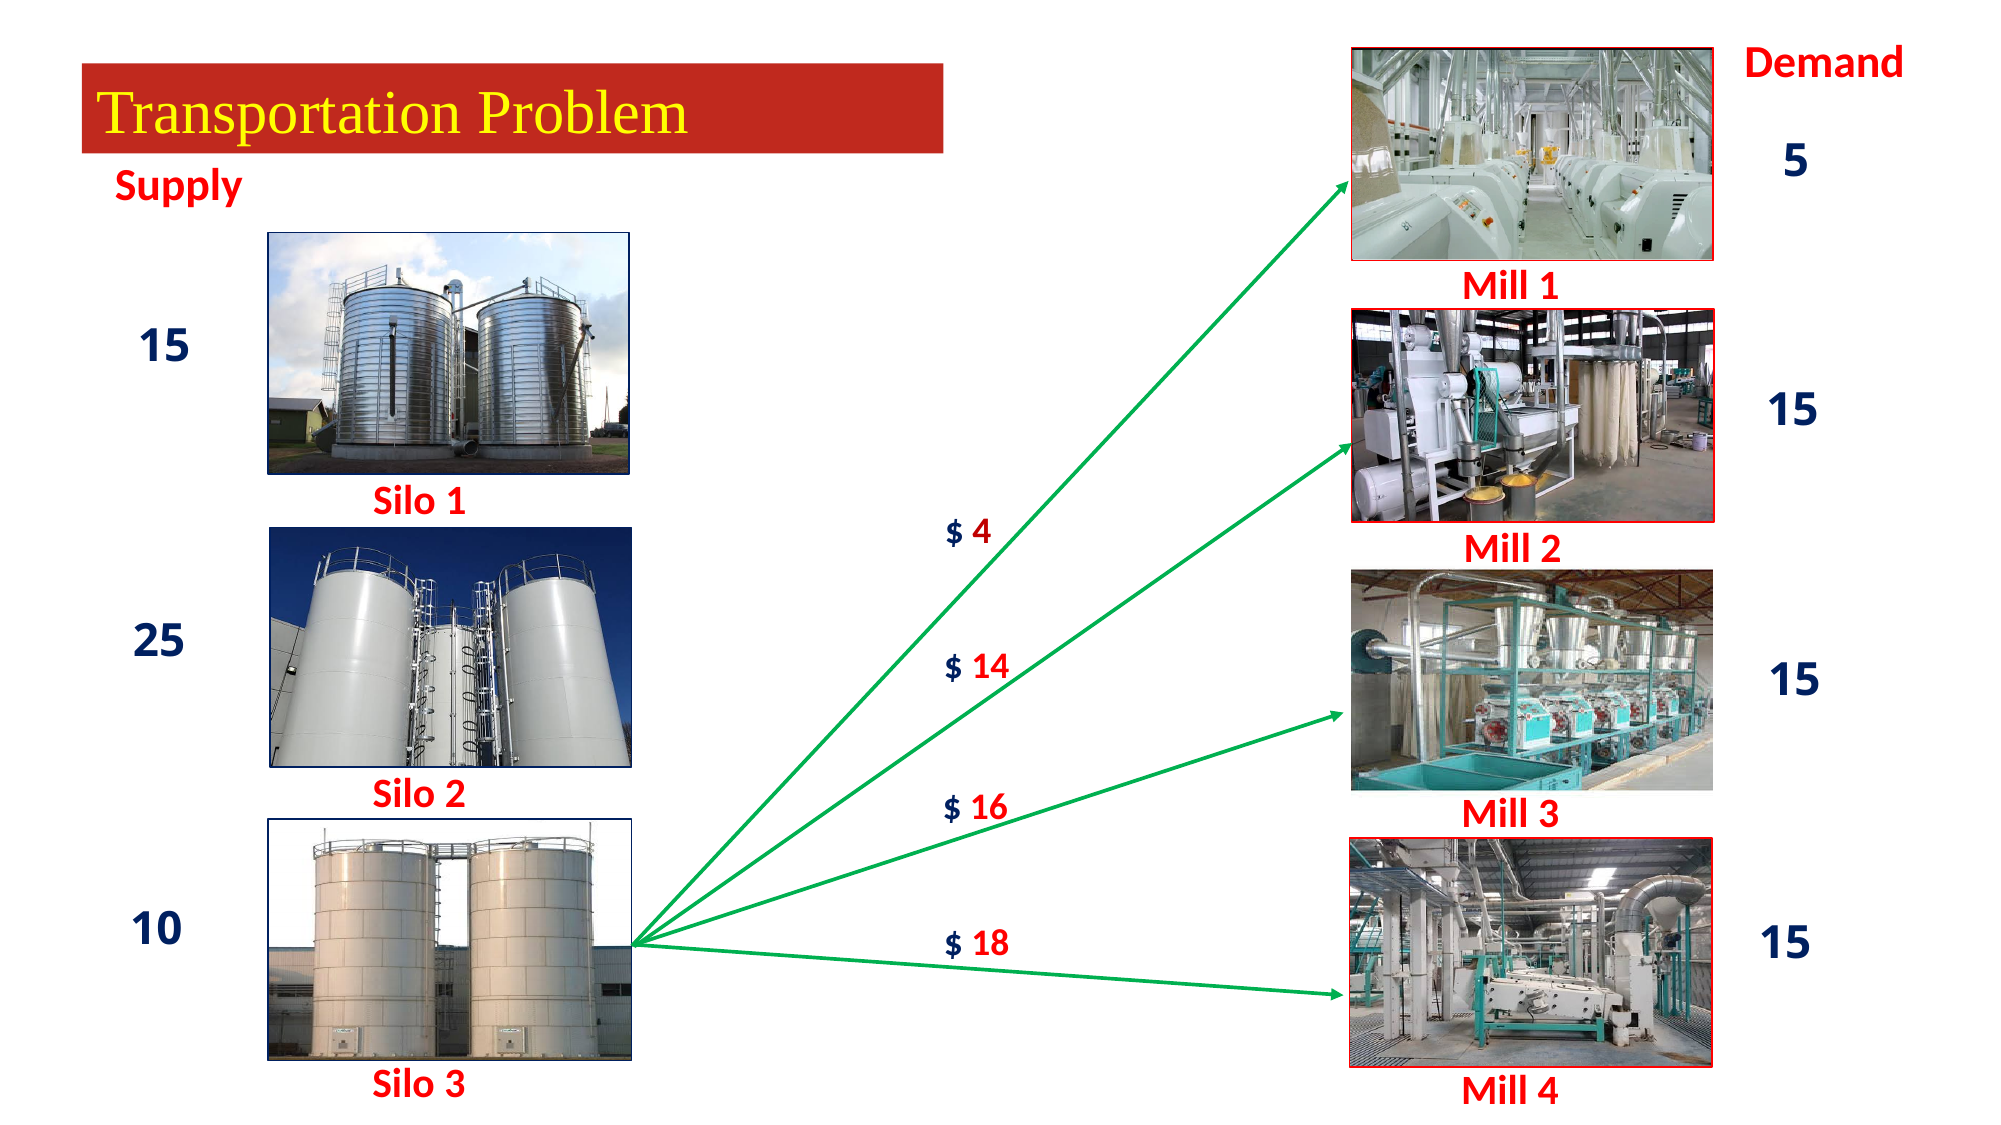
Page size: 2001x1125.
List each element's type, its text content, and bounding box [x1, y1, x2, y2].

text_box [582, 124, 1389, 1052]
text_box Mill 3 [1446, 807, 1635, 837]
picture [268, 233, 582, 474]
text_box 15 [1743, 904, 1838, 975]
text_box Mill 1 [1446, 270, 1635, 308]
picture [1351, 48, 1713, 261]
text_box Silo 2 [357, 775, 546, 817]
text_box Silo 1 [358, 482, 547, 526]
text_box 15 [122, 308, 217, 379]
text_box Transportation Problem [81, 63, 944, 154]
text_box 15 [1753, 641, 1847, 712]
picture [268, 819, 632, 1060]
text_box 10 [115, 891, 209, 962]
text_box Silo 3 [357, 1068, 546, 1114]
text_box 15 [1751, 372, 1845, 443]
text_box Mill 4 [1446, 1076, 1635, 1120]
text_box 25 [117, 603, 212, 674]
picture [270, 527, 582, 767]
picture [1389, 559, 1713, 799]
text_box 5 [1767, 123, 1838, 194]
text_box Demand [1729, 24, 1943, 95]
text_box Mill 2 [1448, 530, 1637, 558]
picture [1350, 838, 1712, 1067]
text_box Supply [99, 154, 288, 218]
picture [1389, 309, 1714, 522]
